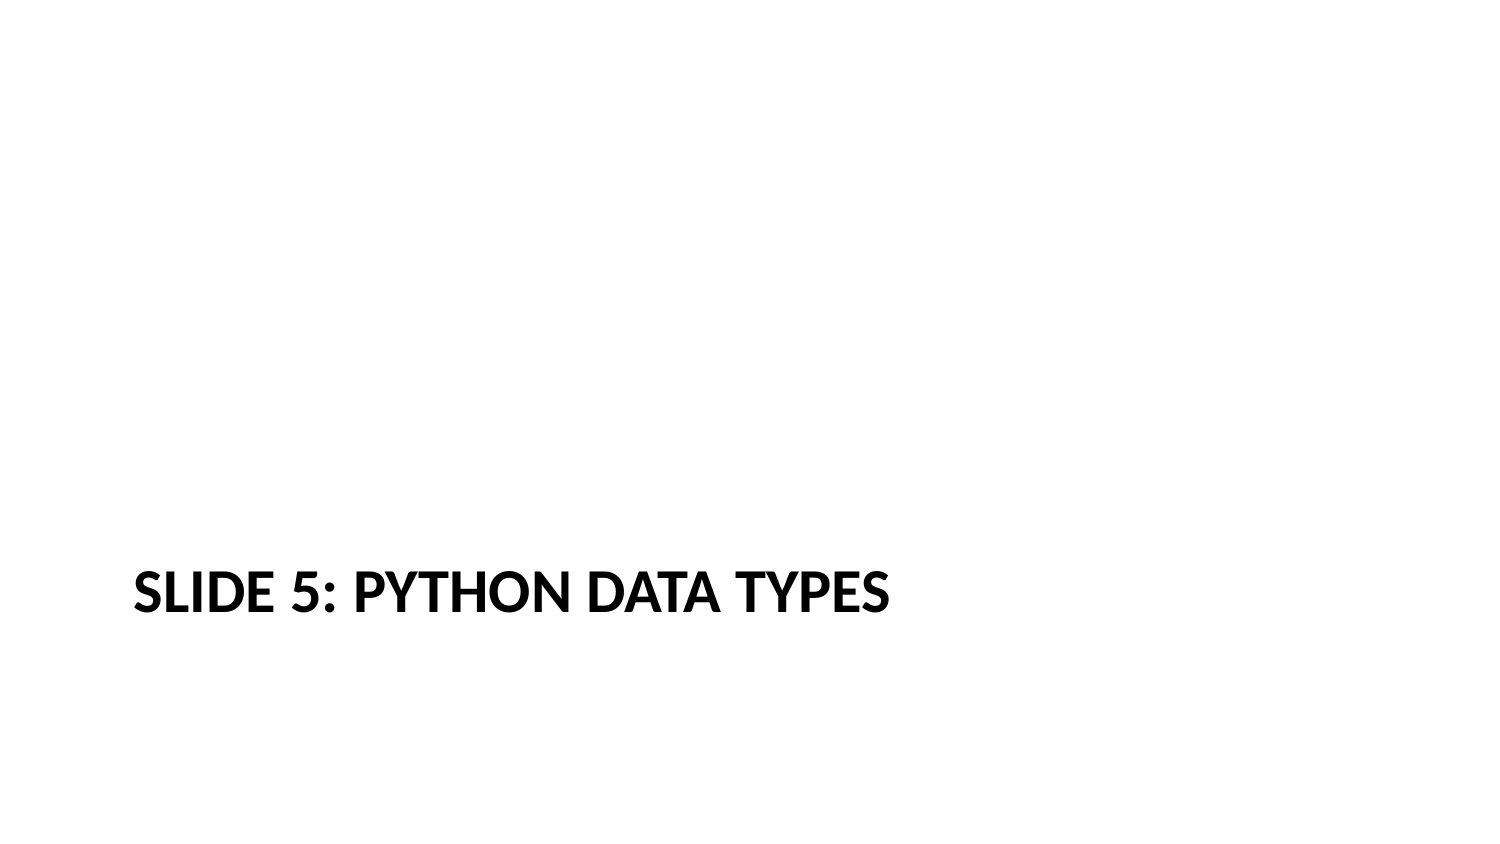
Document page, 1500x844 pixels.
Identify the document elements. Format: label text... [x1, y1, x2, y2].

title Slide 5: Python Data Types [118, 542, 1394, 710]
